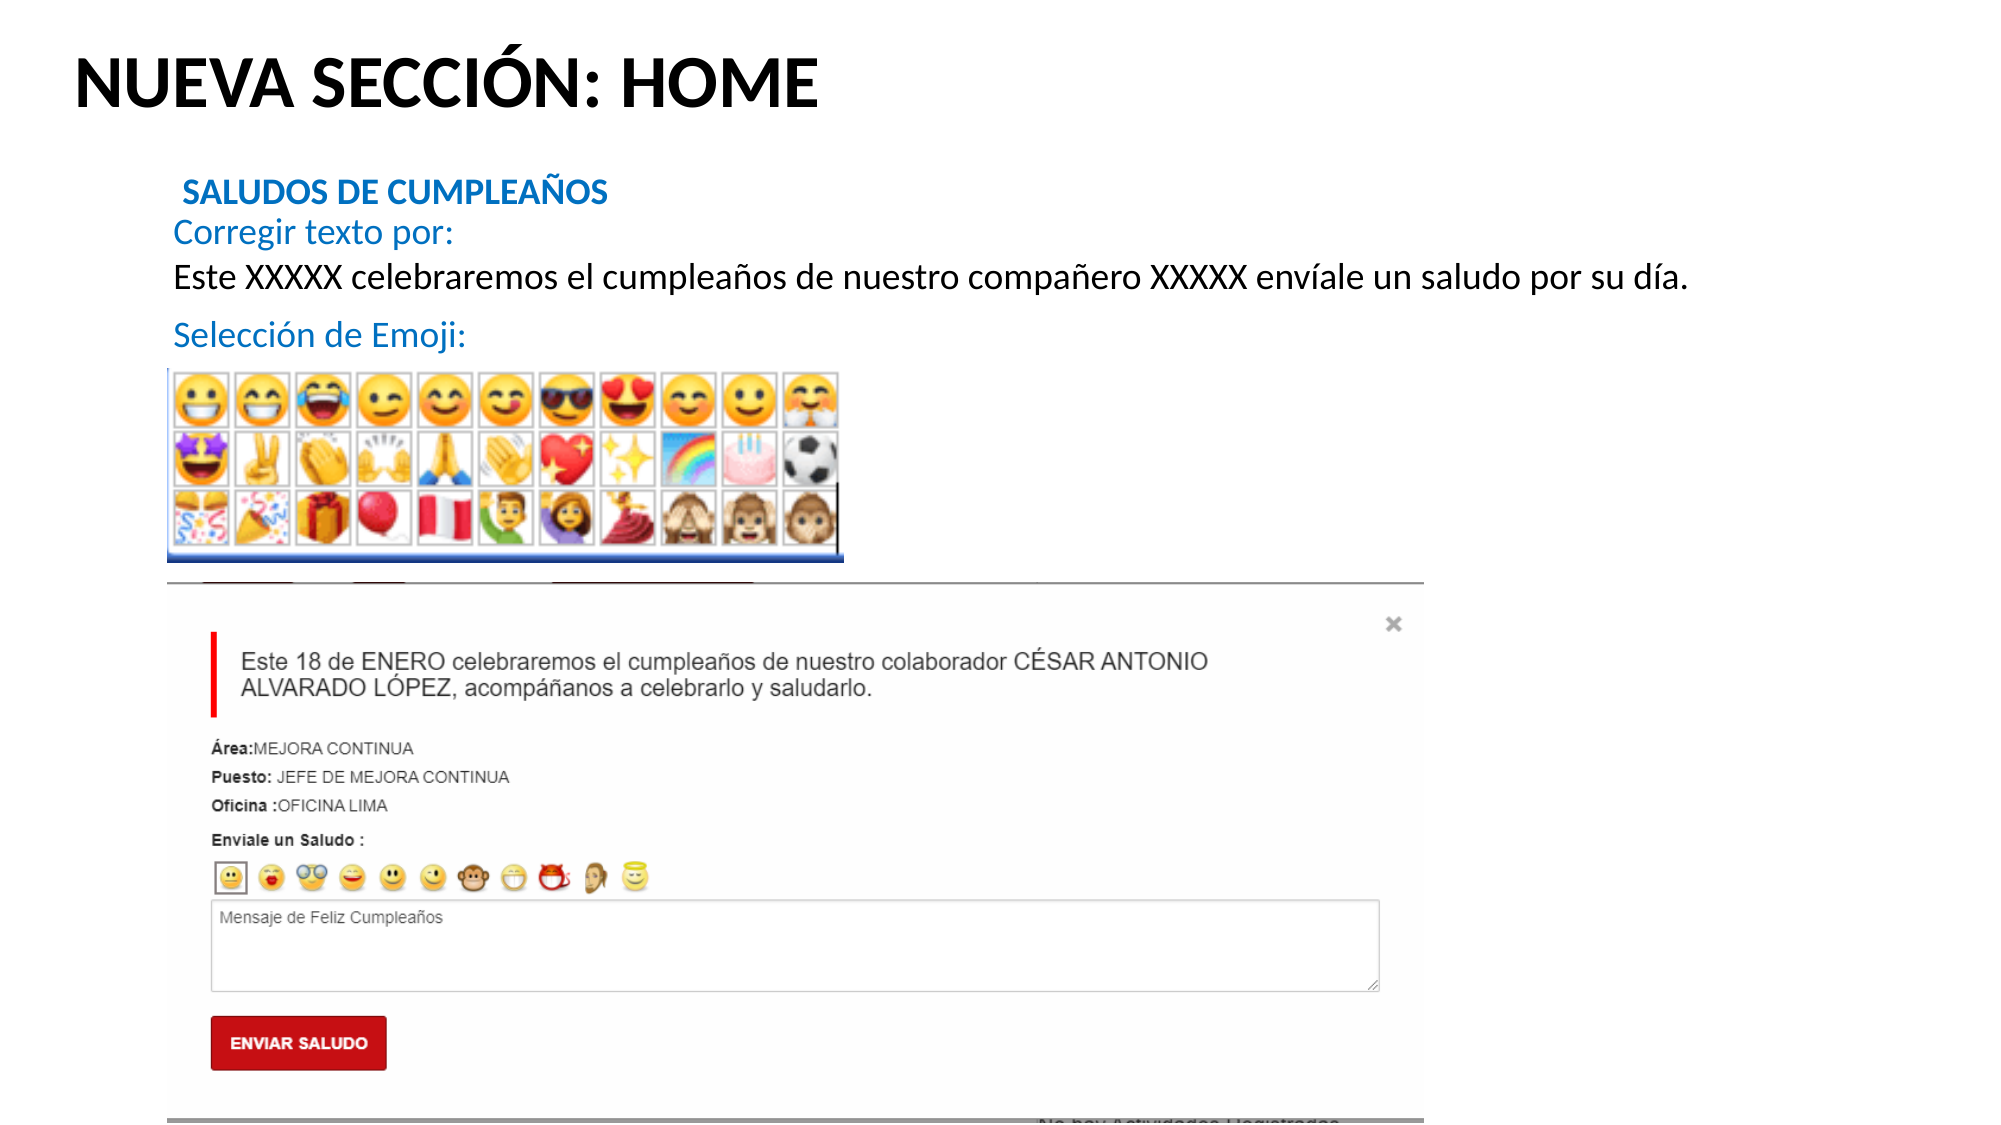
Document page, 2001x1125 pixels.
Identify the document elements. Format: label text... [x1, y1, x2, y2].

picture [167, 368, 844, 563]
picture [167, 582, 1424, 1123]
text_box Selección de Emoji: [158, 302, 1025, 363]
text_box NUEVA SECCIÓN: HOME [59, 25, 1043, 131]
text_box SALUDOS DE CUMPLEAÑOS [167, 159, 1347, 220]
text_box Corregir texto por: Este XXXXX celebraremos el cumpleaños de nuestro compañero XXXXX envíale un saludo por su día. [158, 199, 1830, 305]
